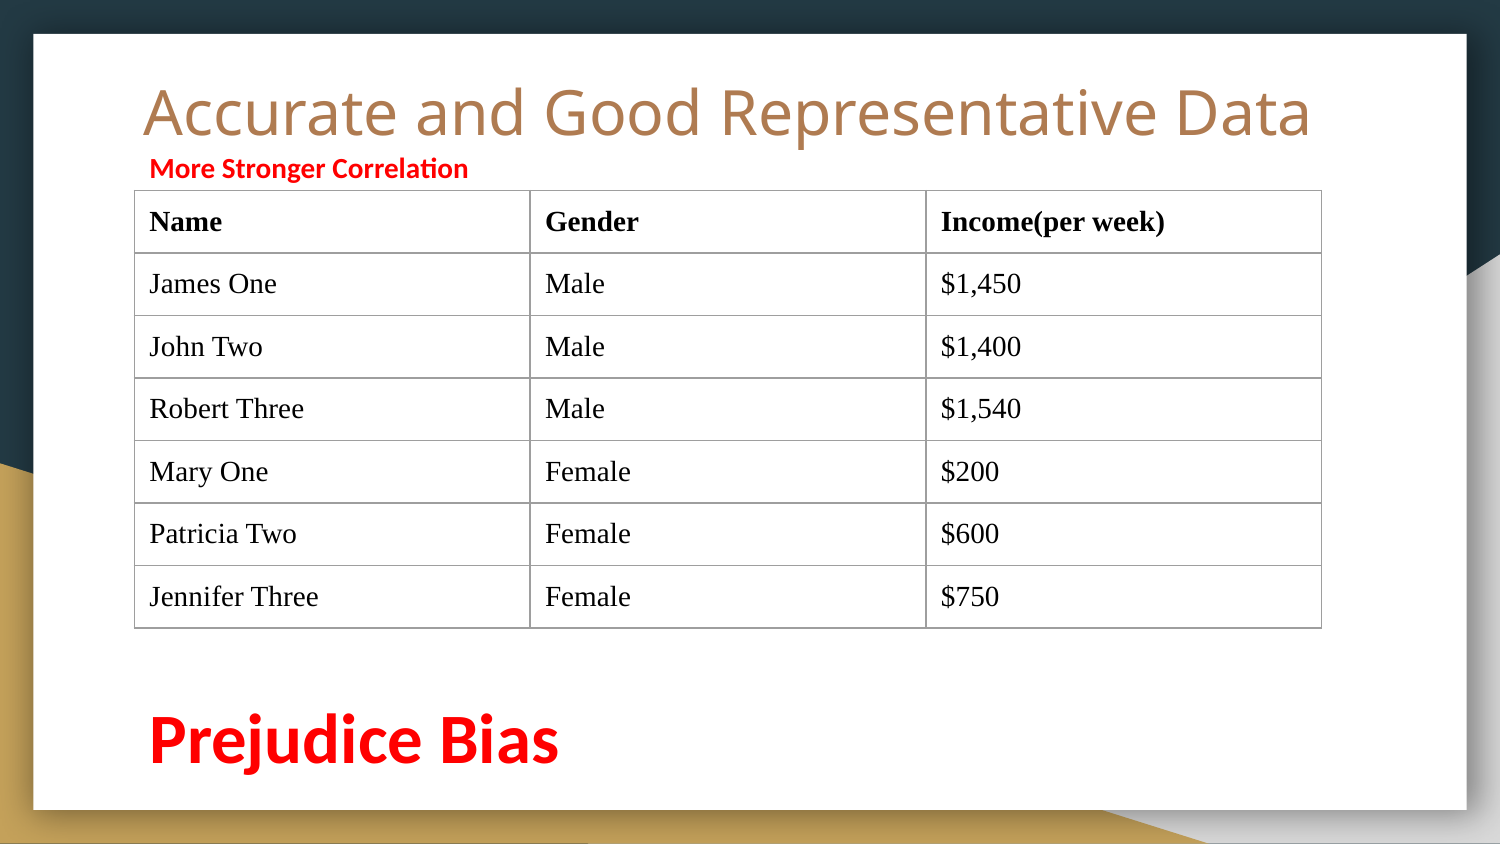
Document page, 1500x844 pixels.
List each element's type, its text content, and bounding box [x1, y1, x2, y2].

table_cell $1,400 [927, 316, 1321, 377]
table_cell $1,540 [927, 379, 1321, 440]
table_cell Male [531, 254, 925, 315]
table_cell Female [531, 566, 925, 627]
table_cell $750 [927, 566, 1321, 627]
table_header Name [135, 191, 529, 252]
table_header Gender [531, 191, 925, 252]
table_cell Jennifer Three [135, 566, 529, 627]
table_cell $1,450 [927, 254, 1321, 315]
table_cell Male [531, 379, 925, 440]
table_cell Patricia Two [135, 504, 529, 565]
table_header Income(per week) [927, 191, 1321, 252]
table_cell $600 [927, 504, 1321, 565]
table_cell James One [135, 254, 529, 315]
text_box Prejudice Bias [134, 677, 822, 758]
table_cell Female [531, 441, 925, 502]
table_cell Female [531, 504, 925, 565]
table_cell John Two [135, 316, 529, 377]
table_cell Mary One [135, 441, 529, 502]
table_cell $200 [927, 441, 1321, 502]
text_box More Stronger Correlation [134, 133, 508, 191]
title Accurate and Good Representative Data [128, 57, 1360, 215]
table_cell Male [531, 316, 925, 377]
table_cell Robert Three [135, 379, 529, 440]
